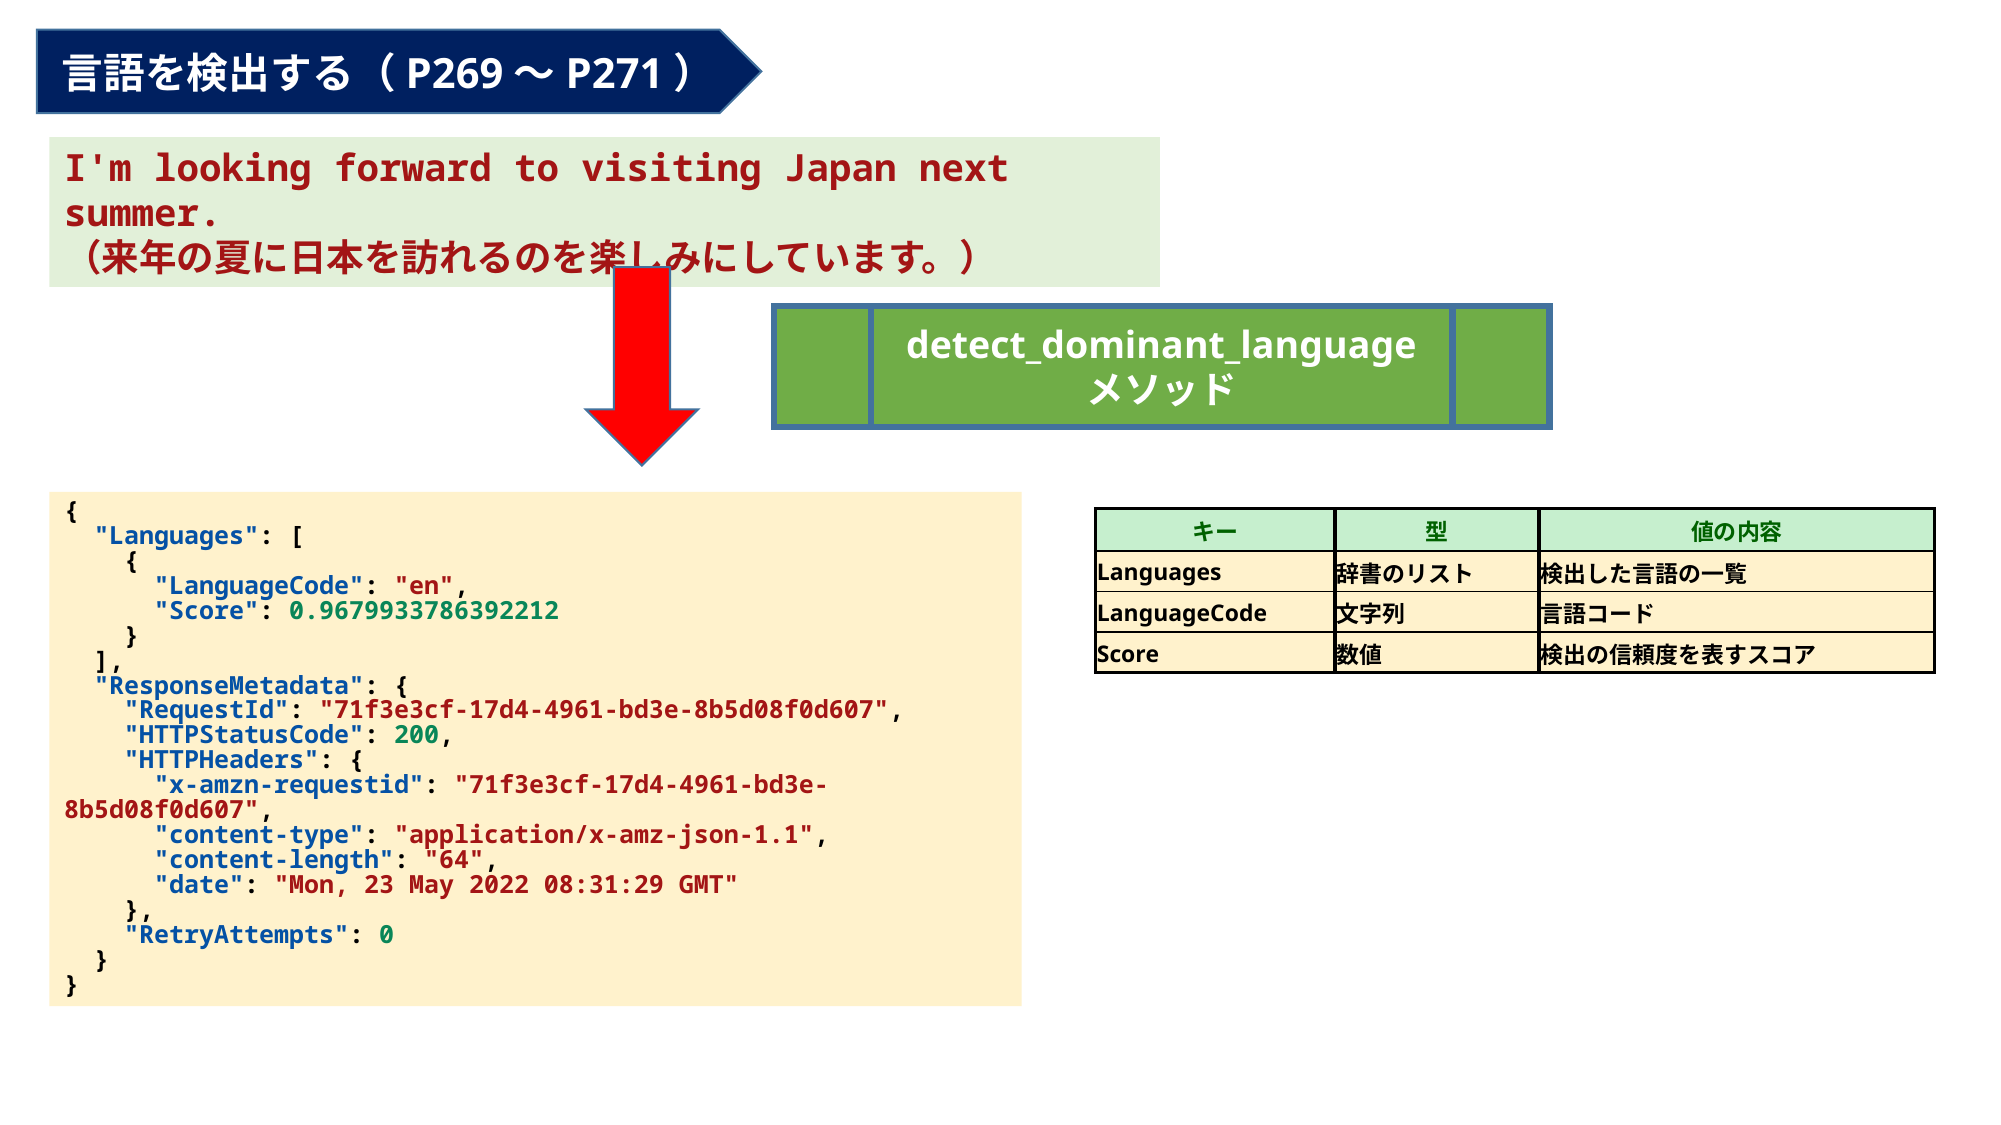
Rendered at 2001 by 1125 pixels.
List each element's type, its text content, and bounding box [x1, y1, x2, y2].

table_cell 検出の信頼度を表すスコア [1541, 633, 1933, 671]
table_cell 文字列 [1337, 592, 1537, 631]
table_header 型 [1337, 510, 1537, 550]
table_cell Score [1097, 633, 1333, 671]
table_cell Languages [1097, 552, 1333, 591]
table_header 値の内容 [1541, 510, 1933, 550]
table_cell 辞書のリスト [1337, 552, 1537, 591]
text_box { "Languages": [ { "LanguageCode": "en", "Score": 0.9679933786392212 } ], "ResponseMetadata": { "RequestId": "71f3e3cf-17d4-4961-bd3e-8b5d08f0d607", "HTTPStatusCode": 200, "HTTPHeaders": { "x-amzn-requestid": "71f3e3cf-17d4-4961-bd3e-8b5d08f0d607", "content-type": "application/x-amz-json-1.1", "content-length": "64", "date": "Mon, 23 May 2022 08:31:29 GMT" }, "RetryAttempts": 0 } } [49, 491, 1022, 1007]
text_box detect_dominant_language メソッド [773, 305, 1550, 428]
table_cell 数値 [1337, 633, 1537, 671]
table_cell 検出した言語の一覧 [1541, 552, 1933, 591]
text_box 言語を検出する（P269～P271） [35, 28, 763, 115]
table_cell LanguageCode [1097, 592, 1333, 631]
text_box I'm looking forward to visiting Japan next summer. （来年の夏に日本を訪れるのを楽しみにしています。） [49, 137, 1160, 287]
text_box [583, 266, 701, 467]
table_cell 言語コード [1541, 592, 1933, 631]
table_header キー [1097, 510, 1333, 550]
